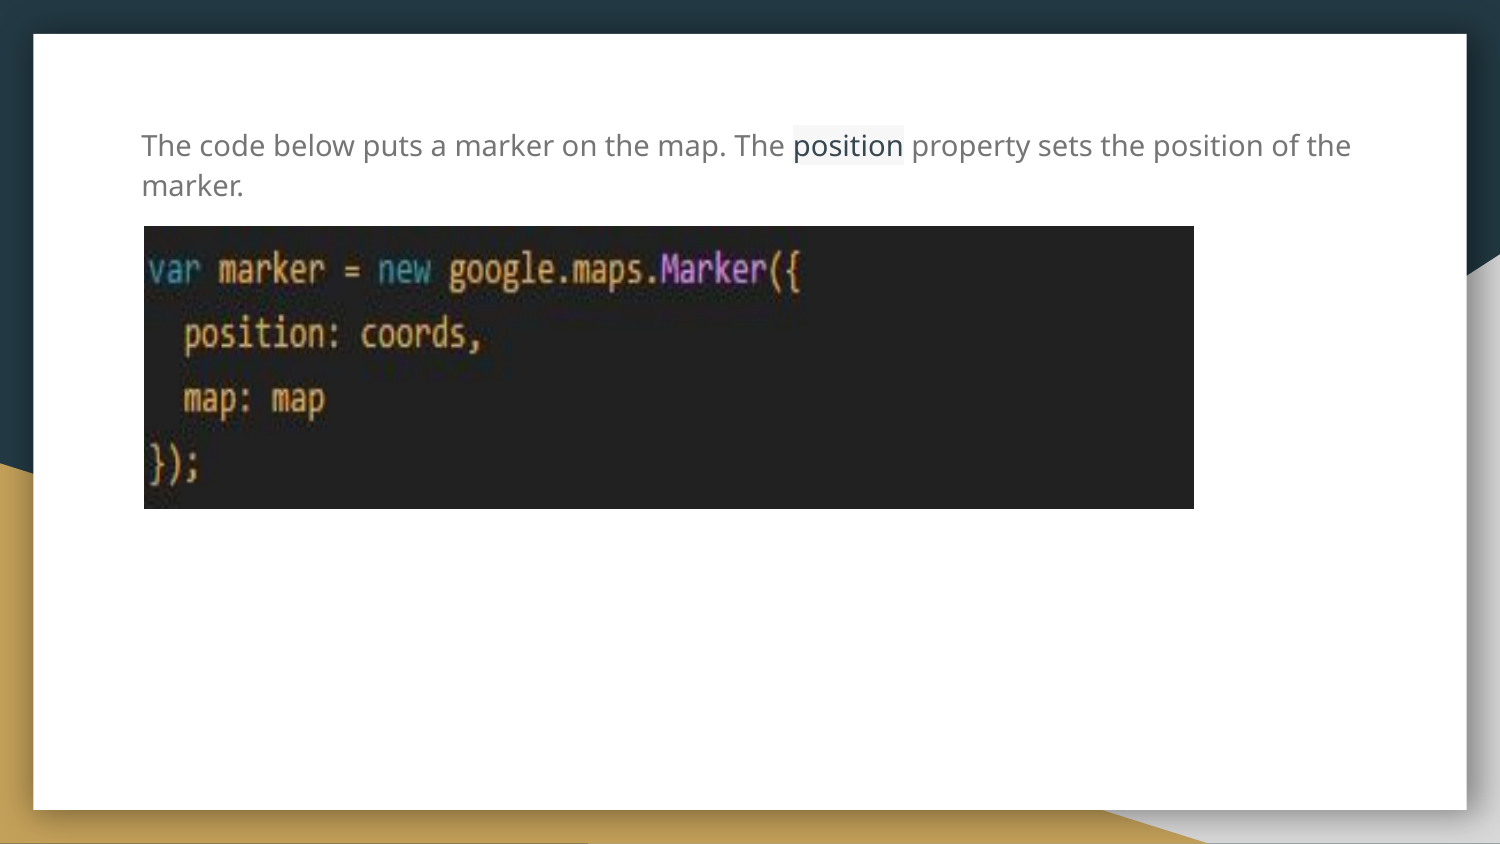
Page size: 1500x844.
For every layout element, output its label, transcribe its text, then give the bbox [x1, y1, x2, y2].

picture [144, 226, 1194, 509]
list The code below puts a marker on the map. The position property sets the position of the marker. [126, 107, 1387, 509]
